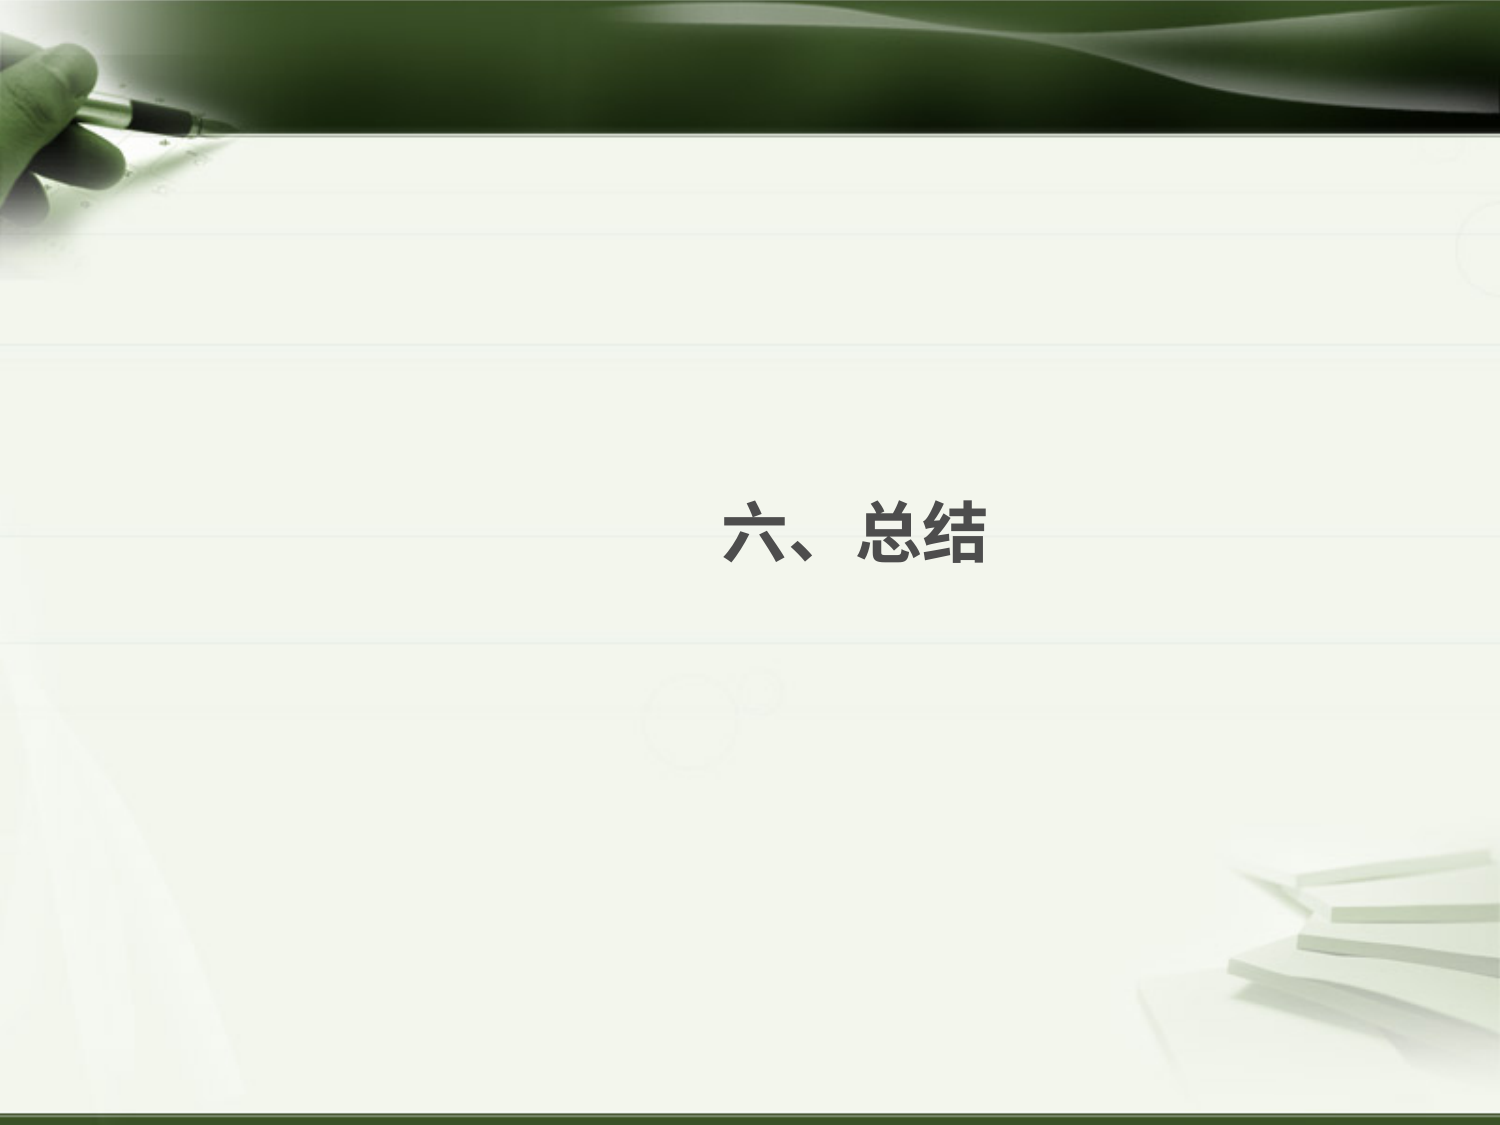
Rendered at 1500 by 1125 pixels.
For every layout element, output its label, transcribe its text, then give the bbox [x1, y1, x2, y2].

title 六、总结 [307, 421, 1403, 625]
picture [0, 0, 1500, 1125]
